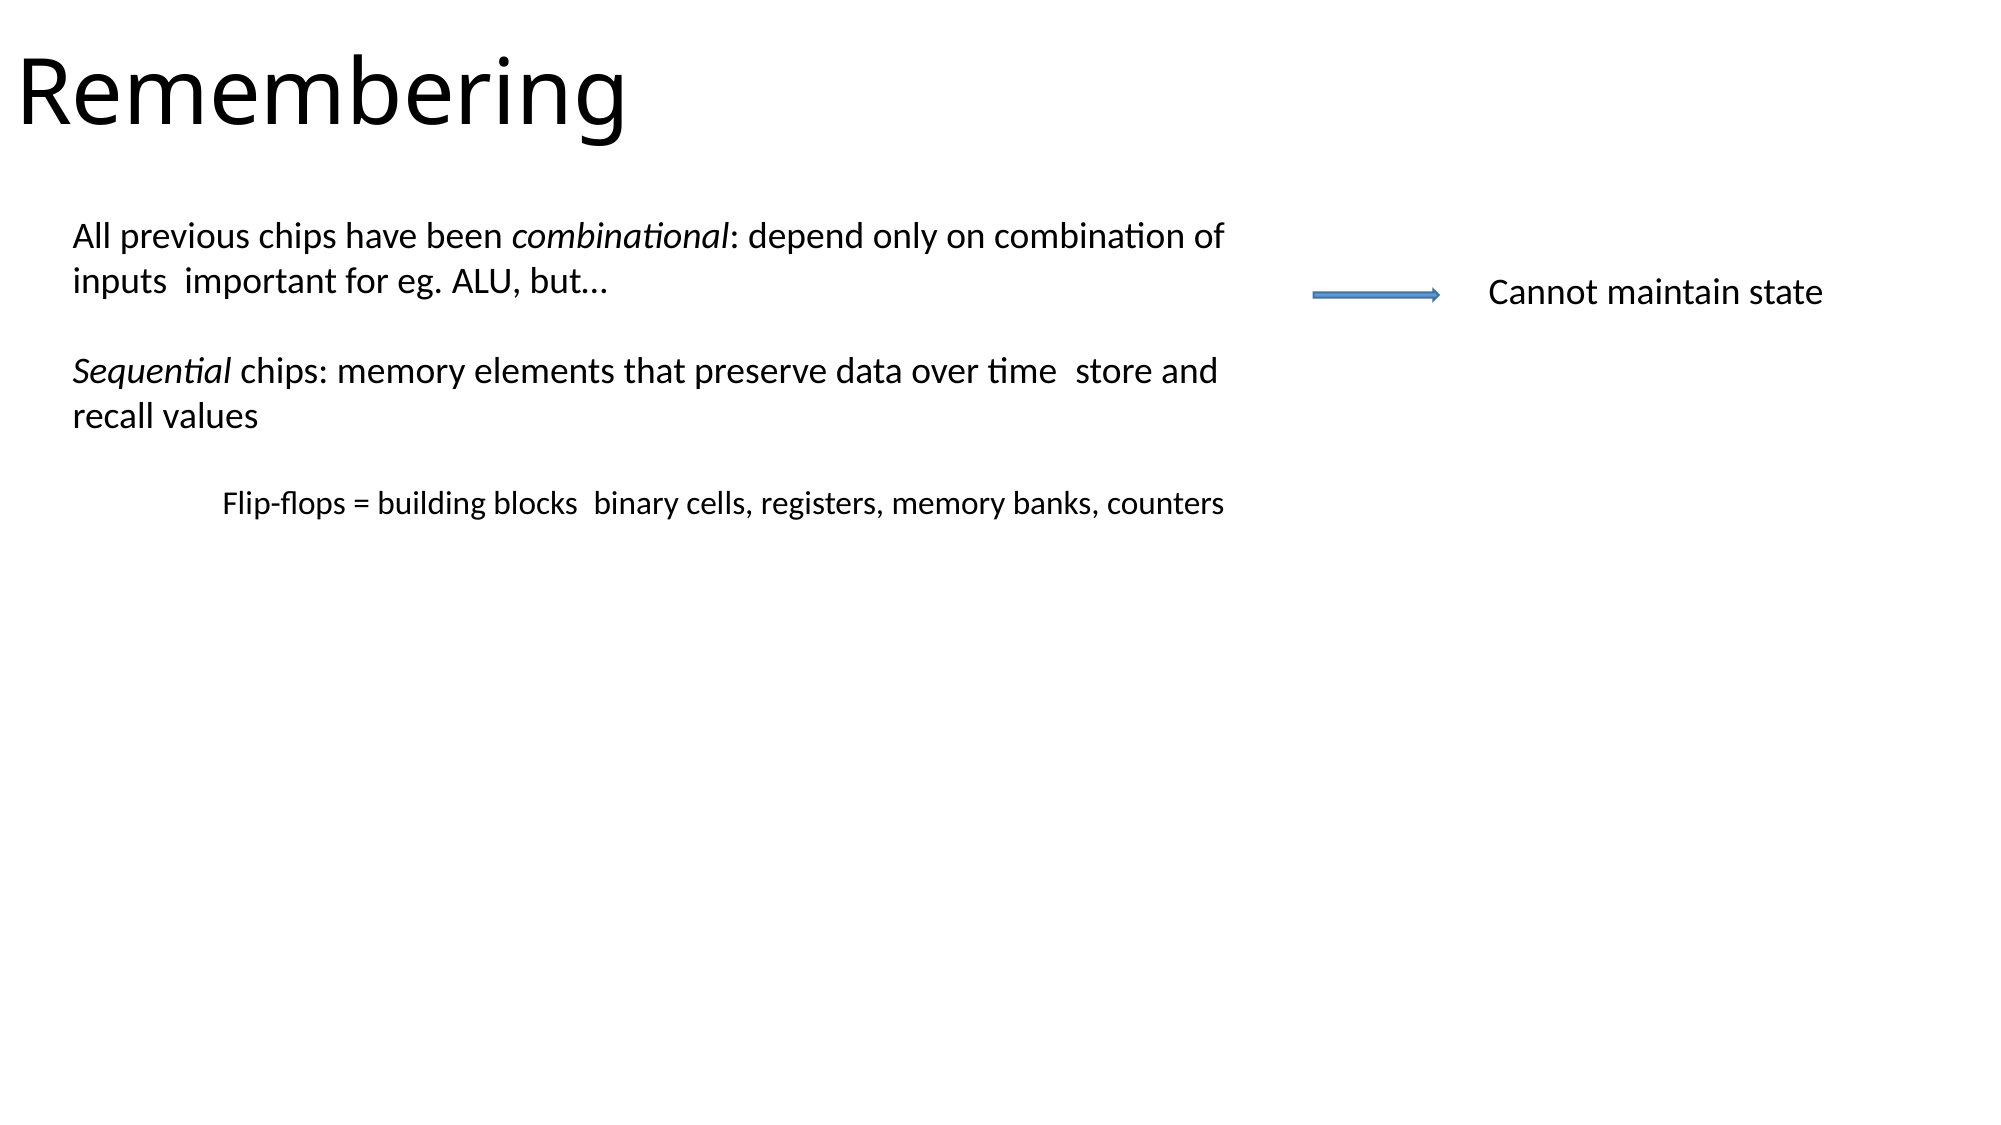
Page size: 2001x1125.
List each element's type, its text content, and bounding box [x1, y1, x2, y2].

text_box Cannot maintain state [1473, 259, 1960, 320]
text_box [1312, 287, 1441, 303]
title Remembering [0, 0, 2000, 204]
